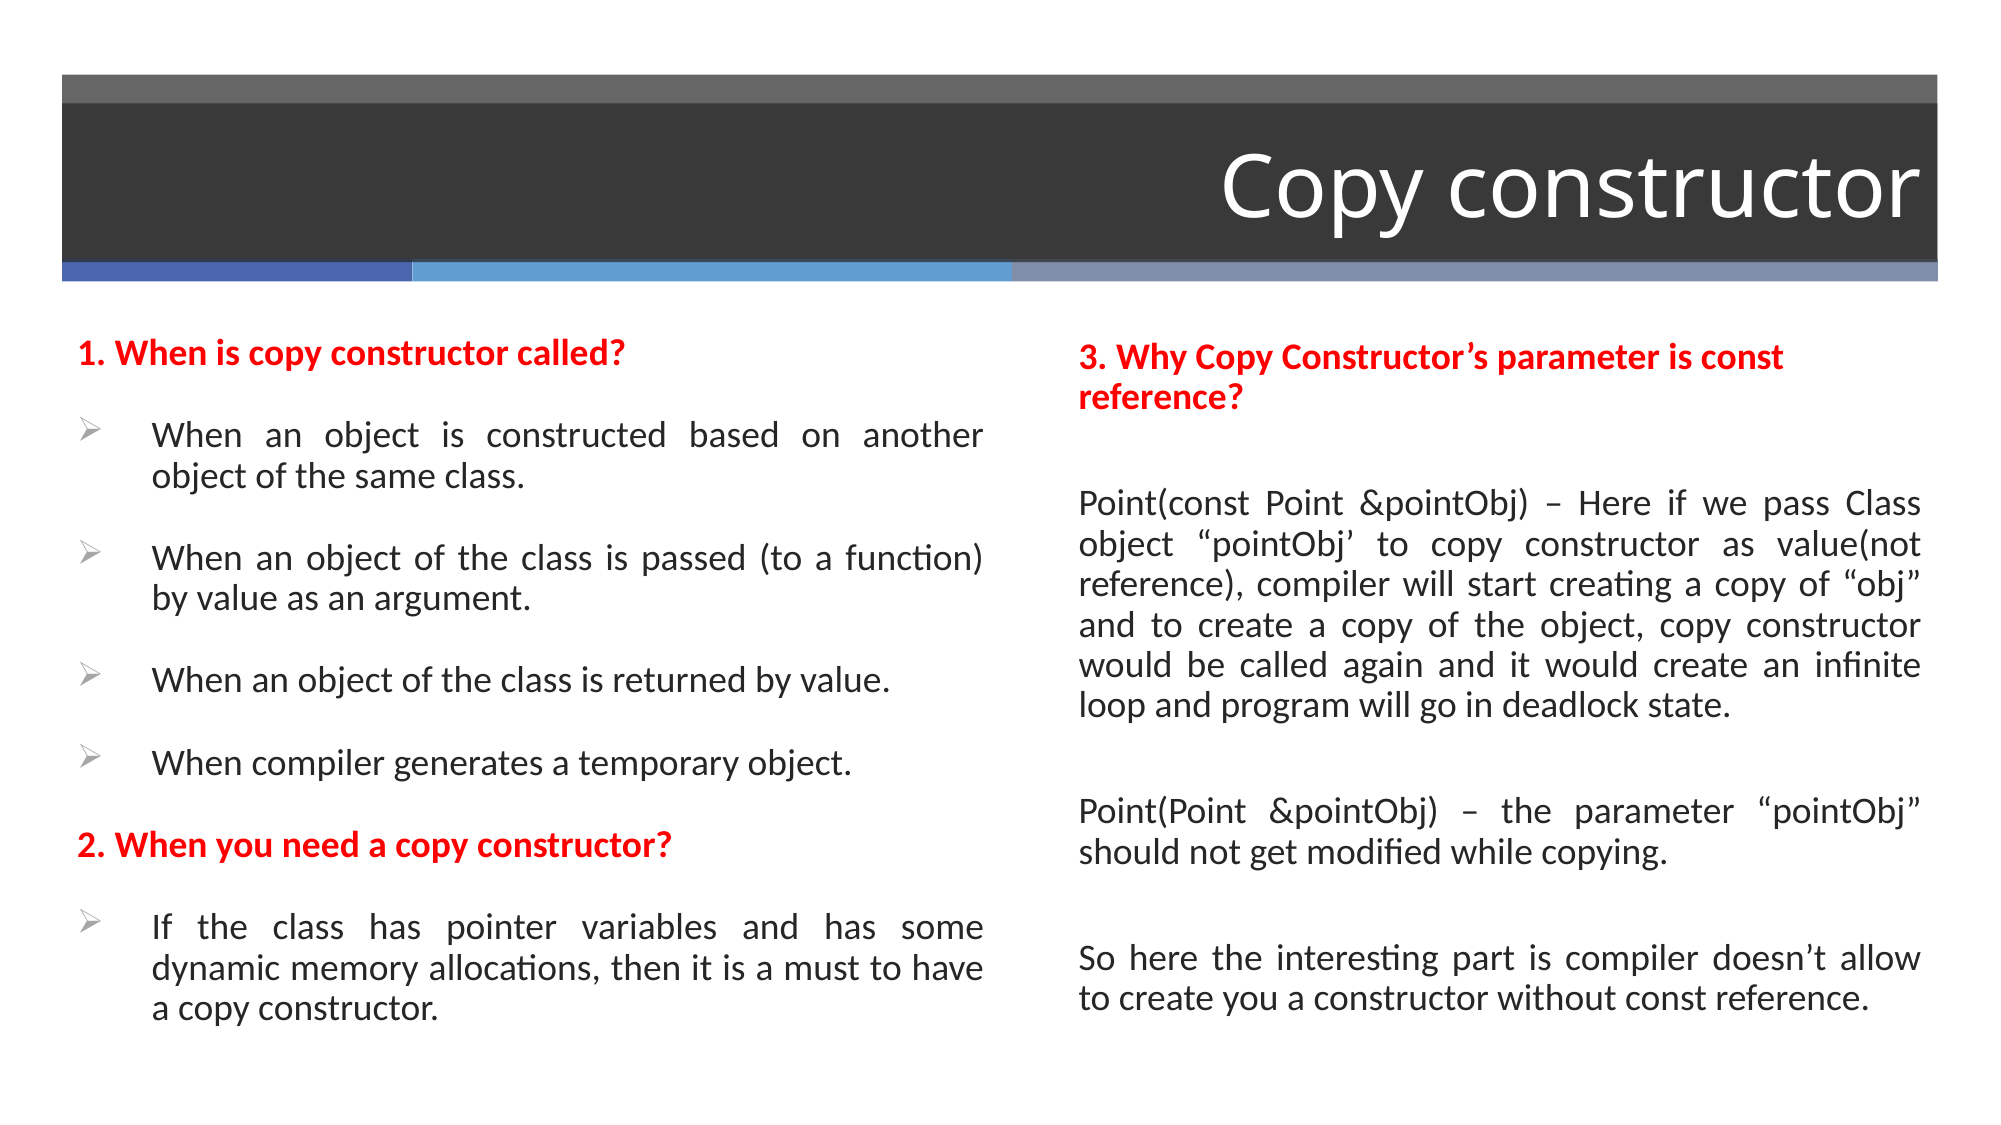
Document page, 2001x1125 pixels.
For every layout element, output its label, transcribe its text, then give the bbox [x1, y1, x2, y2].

text_box 3. Why Copy Constructor’s parameter is const reference? Point(const Point &pointObj) – Here if we pass Class object “pointObj’ to copy constructor as value(not reference), compiler will start creating a copy of “obj” and to create a copy of the object, copy constructor would be called again and it would create an infinite loop and program will go in deadlock state. Point(Point &pointObj) – the parameter “pointObj” should not get modified while copying. So here the interesting part is compiler doesn’t allow to create you a constructor without const reference. [1063, 329, 1938, 1125]
list 1. When is copy constructor called? When an object is constructed based on another object of the same class. When an object of the class is passed (to a function) by value as an argument. When an object of the class is returned by value. When compiler generates a temporary object. 2. When you need a copy constructor? If the class has pointer variables and has some dynamic memory allocations, then it is a must to have a copy constructor. [62, 325, 1000, 1062]
title Copy constructor [62, 103, 1938, 263]
